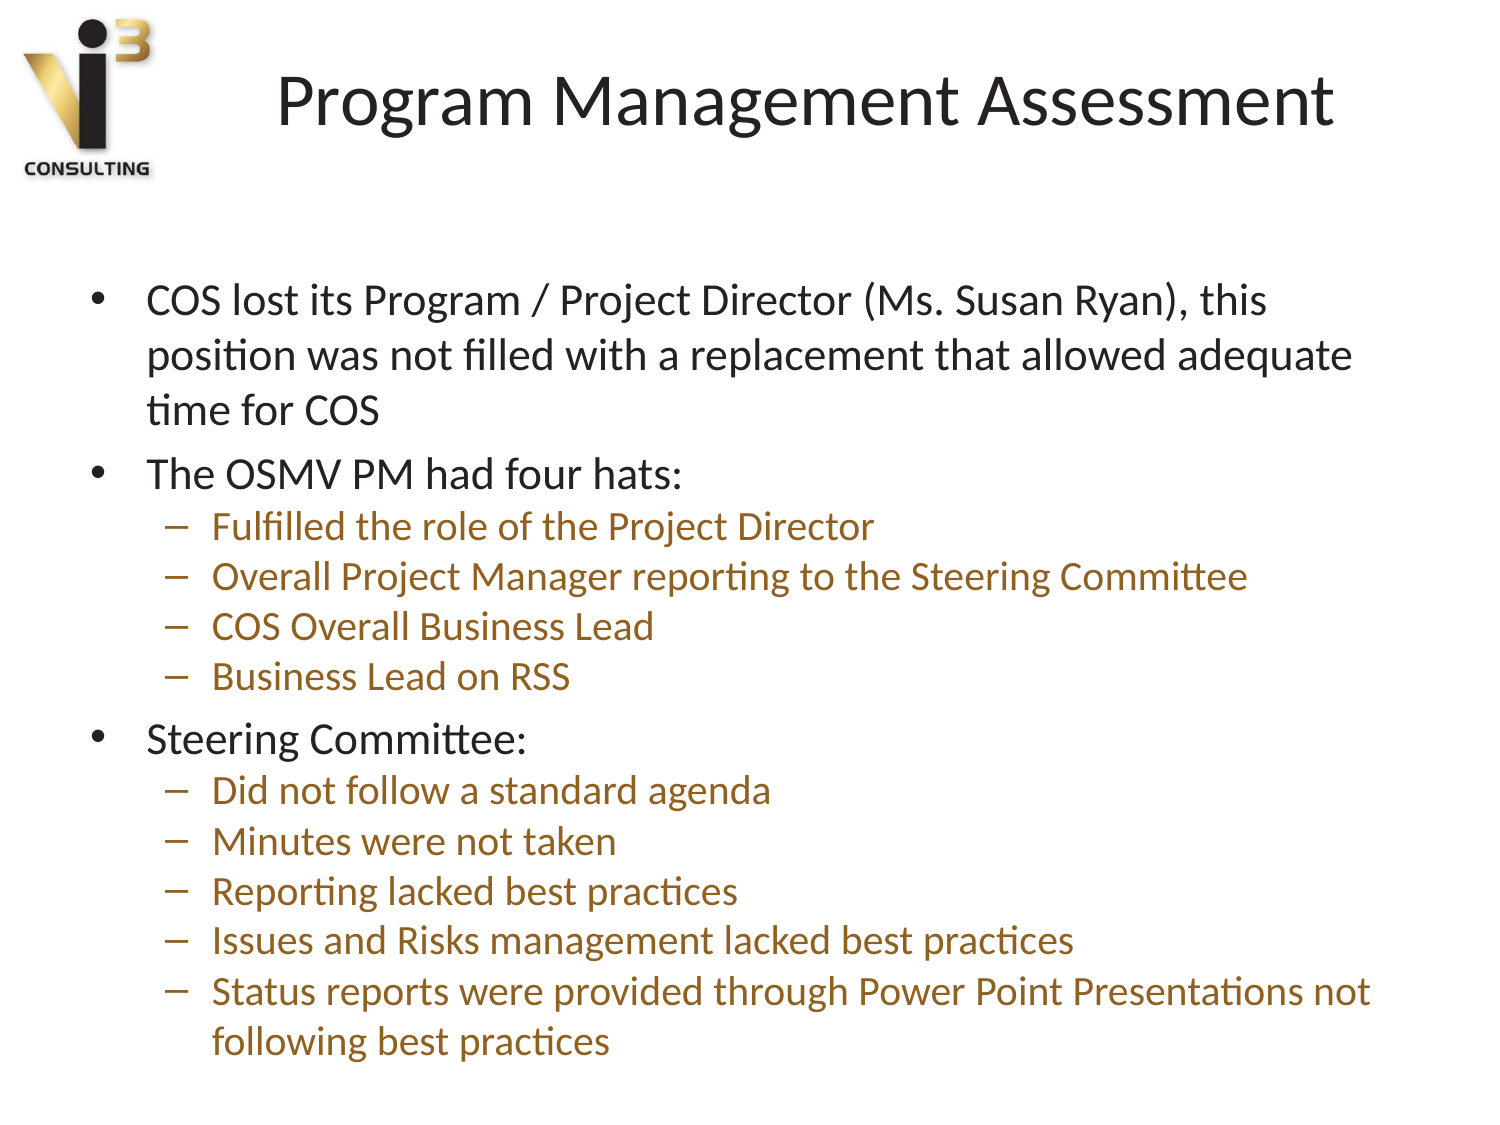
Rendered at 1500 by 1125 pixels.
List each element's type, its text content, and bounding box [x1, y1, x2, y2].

picture [0, 12, 175, 186]
title Program Management Assessment [175, 2, 1419, 189]
text_box [74, 232, 1425, 1122]
